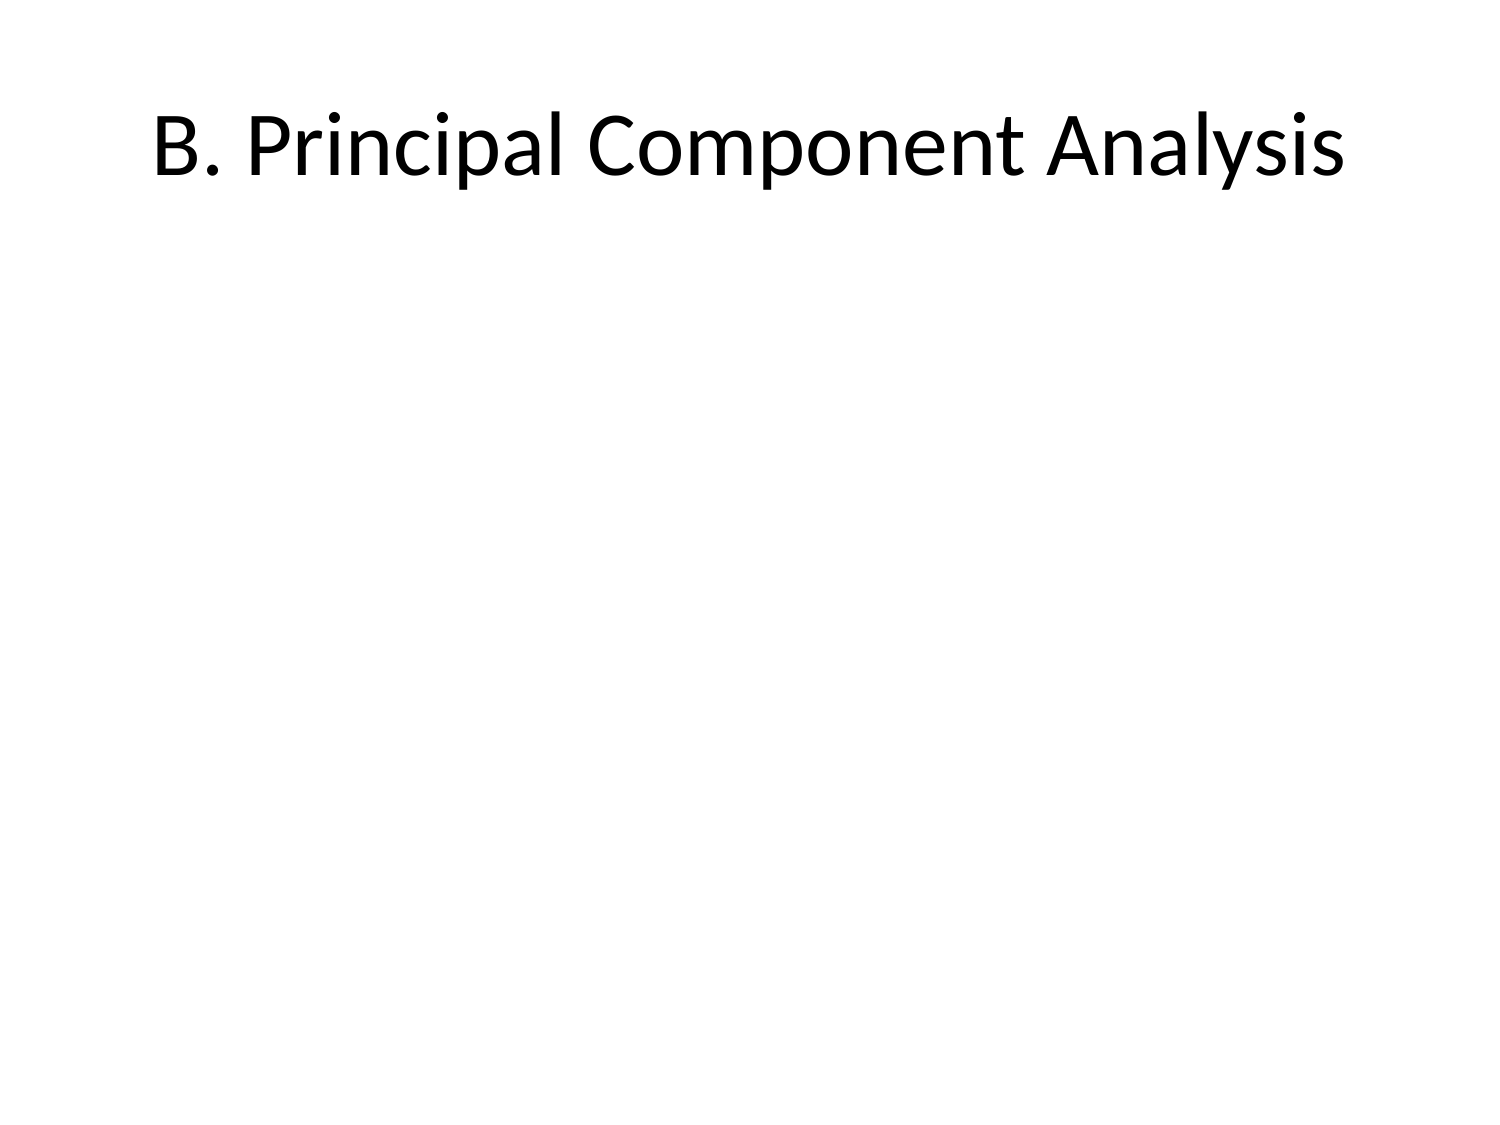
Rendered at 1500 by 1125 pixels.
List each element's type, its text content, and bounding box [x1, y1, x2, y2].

title B. Principal Component Analysis [75, 45, 1425, 233]
